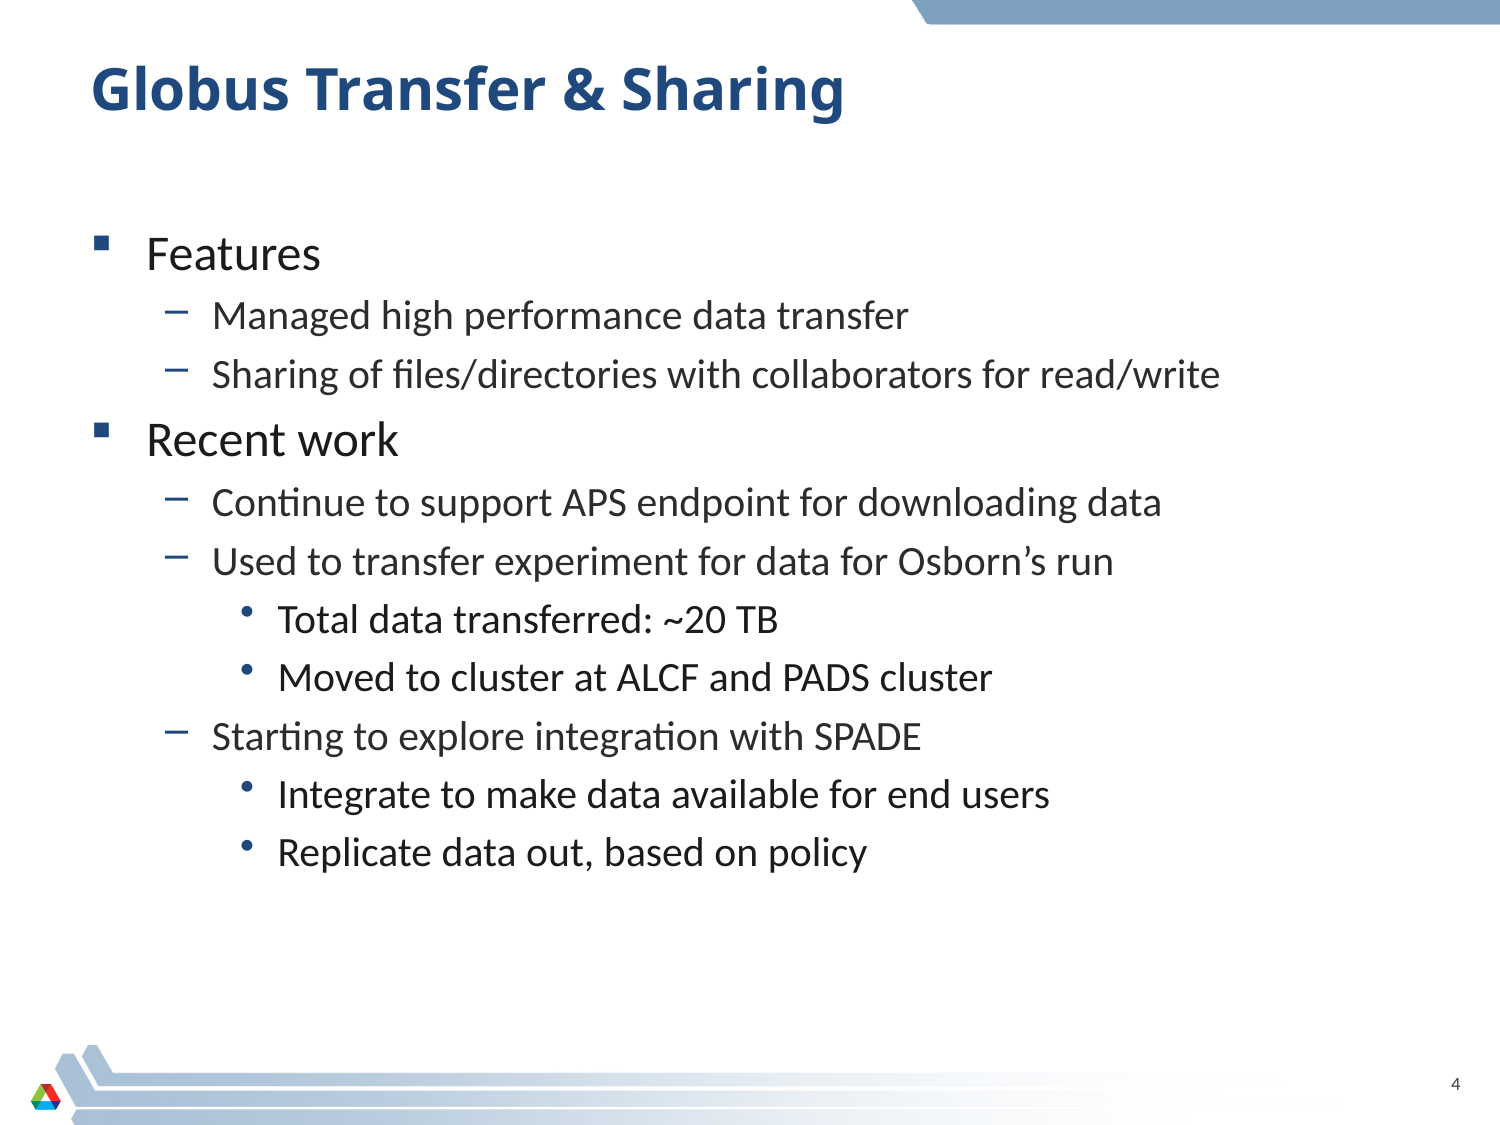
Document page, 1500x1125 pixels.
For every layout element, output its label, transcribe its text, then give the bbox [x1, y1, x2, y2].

slide_number 4 [1412, 1064, 1476, 1125]
title Globus Transfer & Sharing [74, 44, 1426, 212]
list Features Managed high performance data transfer Sharing of files/directories with collaborators for read/write Recent work Continue to support APS endpoint for downloading data Used to transfer experiment for data for Osborn’s run Total data transferred: ~20 TB Moved to cluster at ALCF and PADS cluster Starting to explore integration with SPADE Integrate to make data available for end users Replicate data out, based on policy [74, 212, 1426, 956]
picture [0, 1037, 1500, 1125]
picture [0, 0, 1500, 26]
